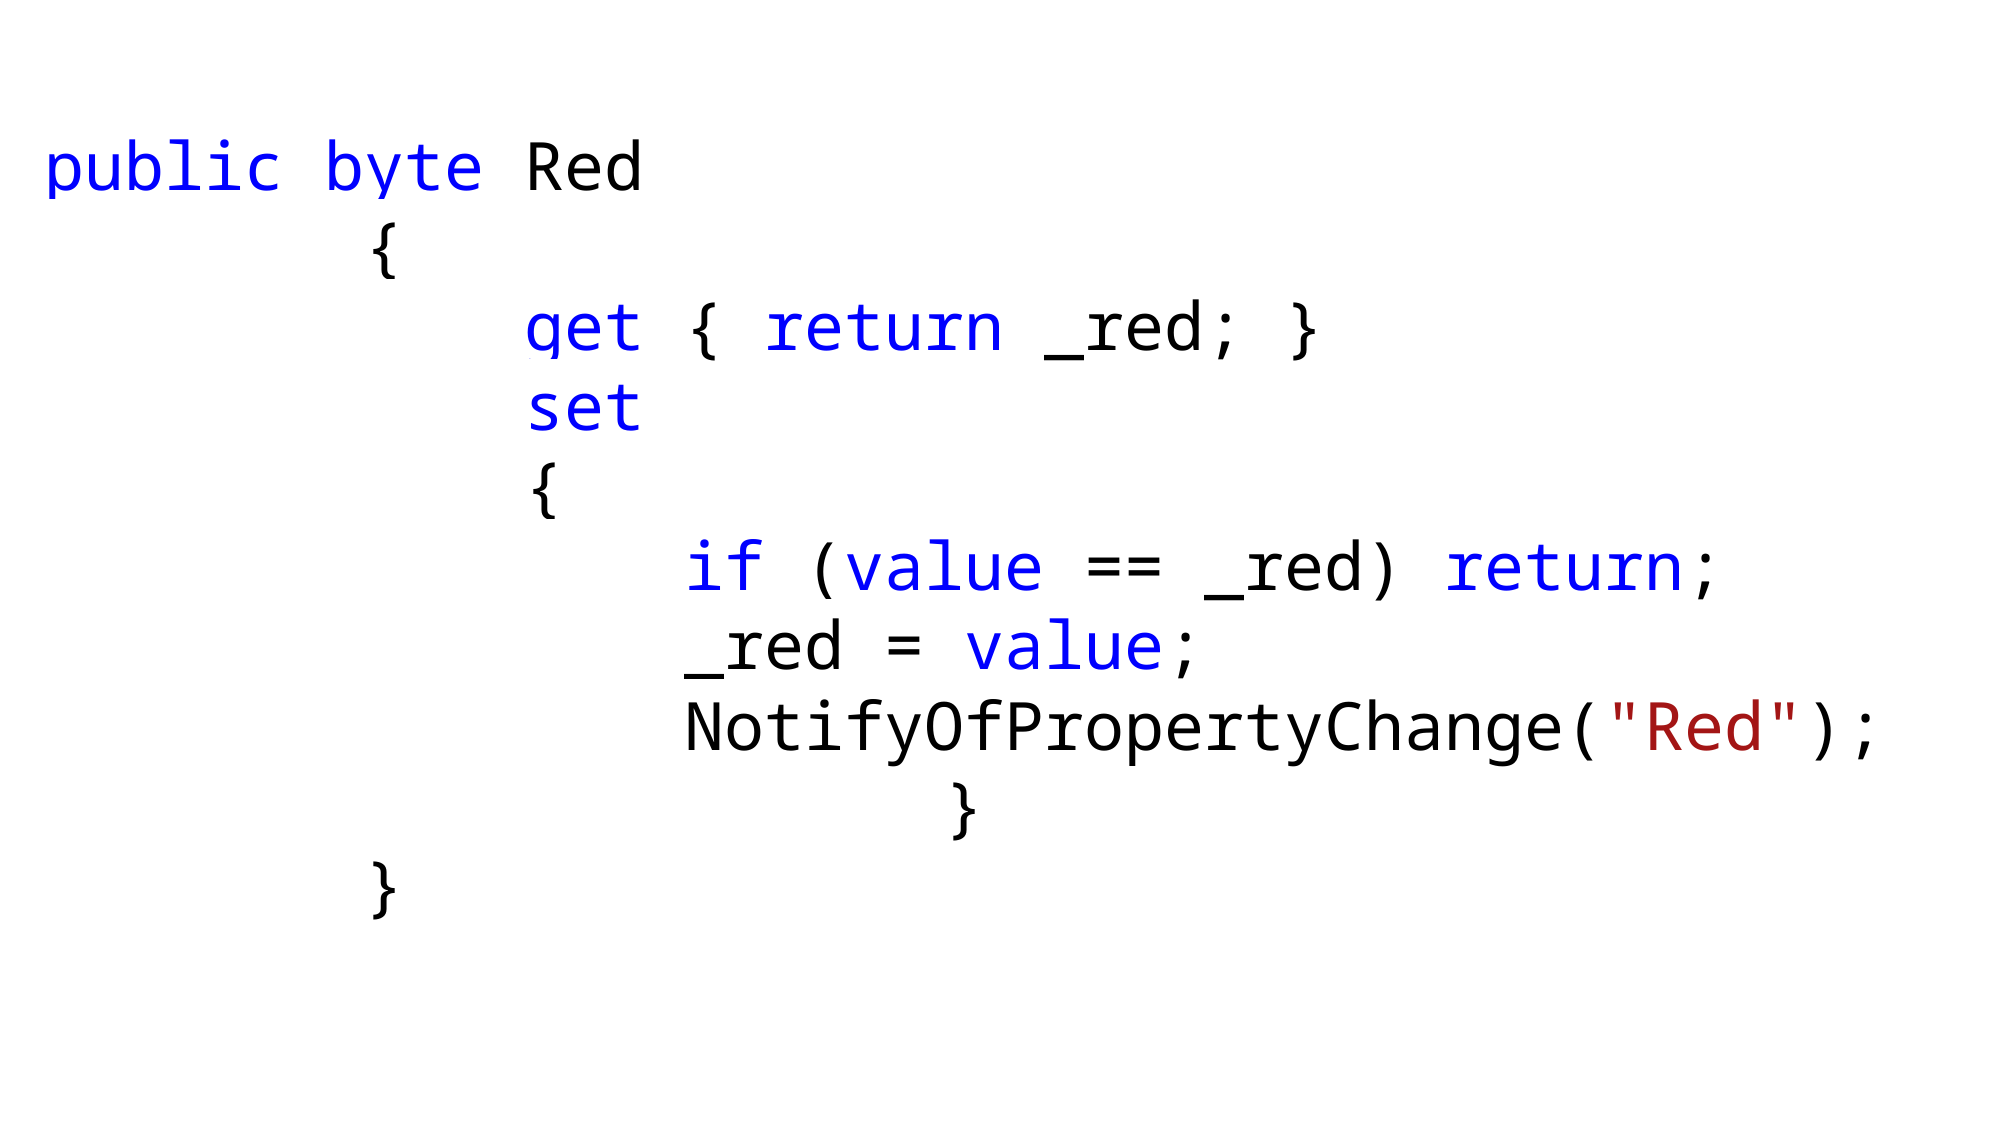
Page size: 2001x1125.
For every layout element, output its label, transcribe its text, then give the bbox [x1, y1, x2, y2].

text_box public byte Red { get { return _red; } set { if (value == _red) return; _red = value; NotifyOfPropertyChange("Red"); } } [29, 116, 2000, 931]
